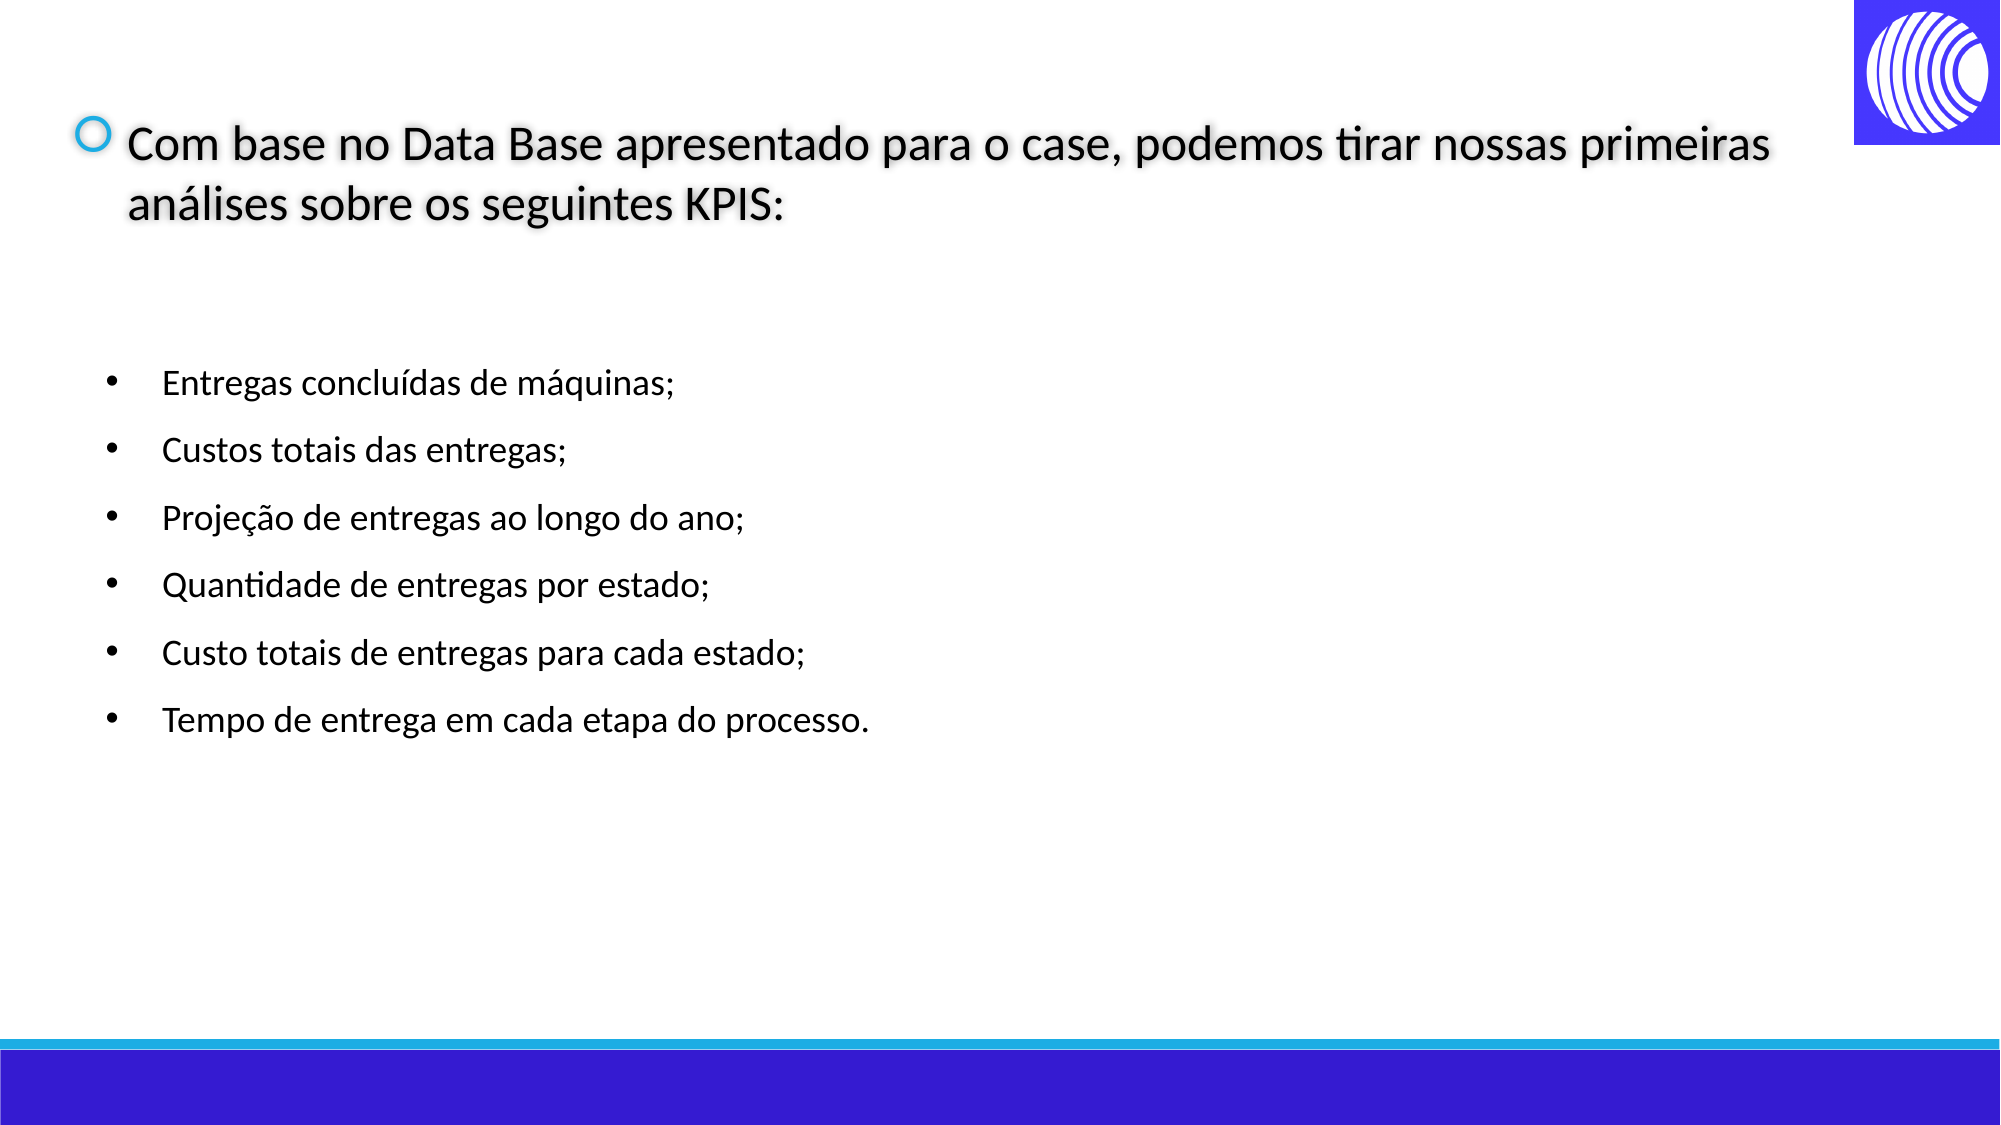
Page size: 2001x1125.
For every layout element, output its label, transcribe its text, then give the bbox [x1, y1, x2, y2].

picture [1854, 0, 2000, 146]
text_box Com base no Data Base apresentado para o case, podemos tirar nossas primeiras análises sobre os seguintes KPIS: [55, 49, 1788, 292]
text_box Entregas concluídas de máquinas; Custos totais das entregas; Projeção de entregas ao longo do ano; Quantidade de entregas por estado; Custo totais de entregas para cada estado; Tempo de entrega em cada etapa do processo. [90, 327, 1806, 793]
